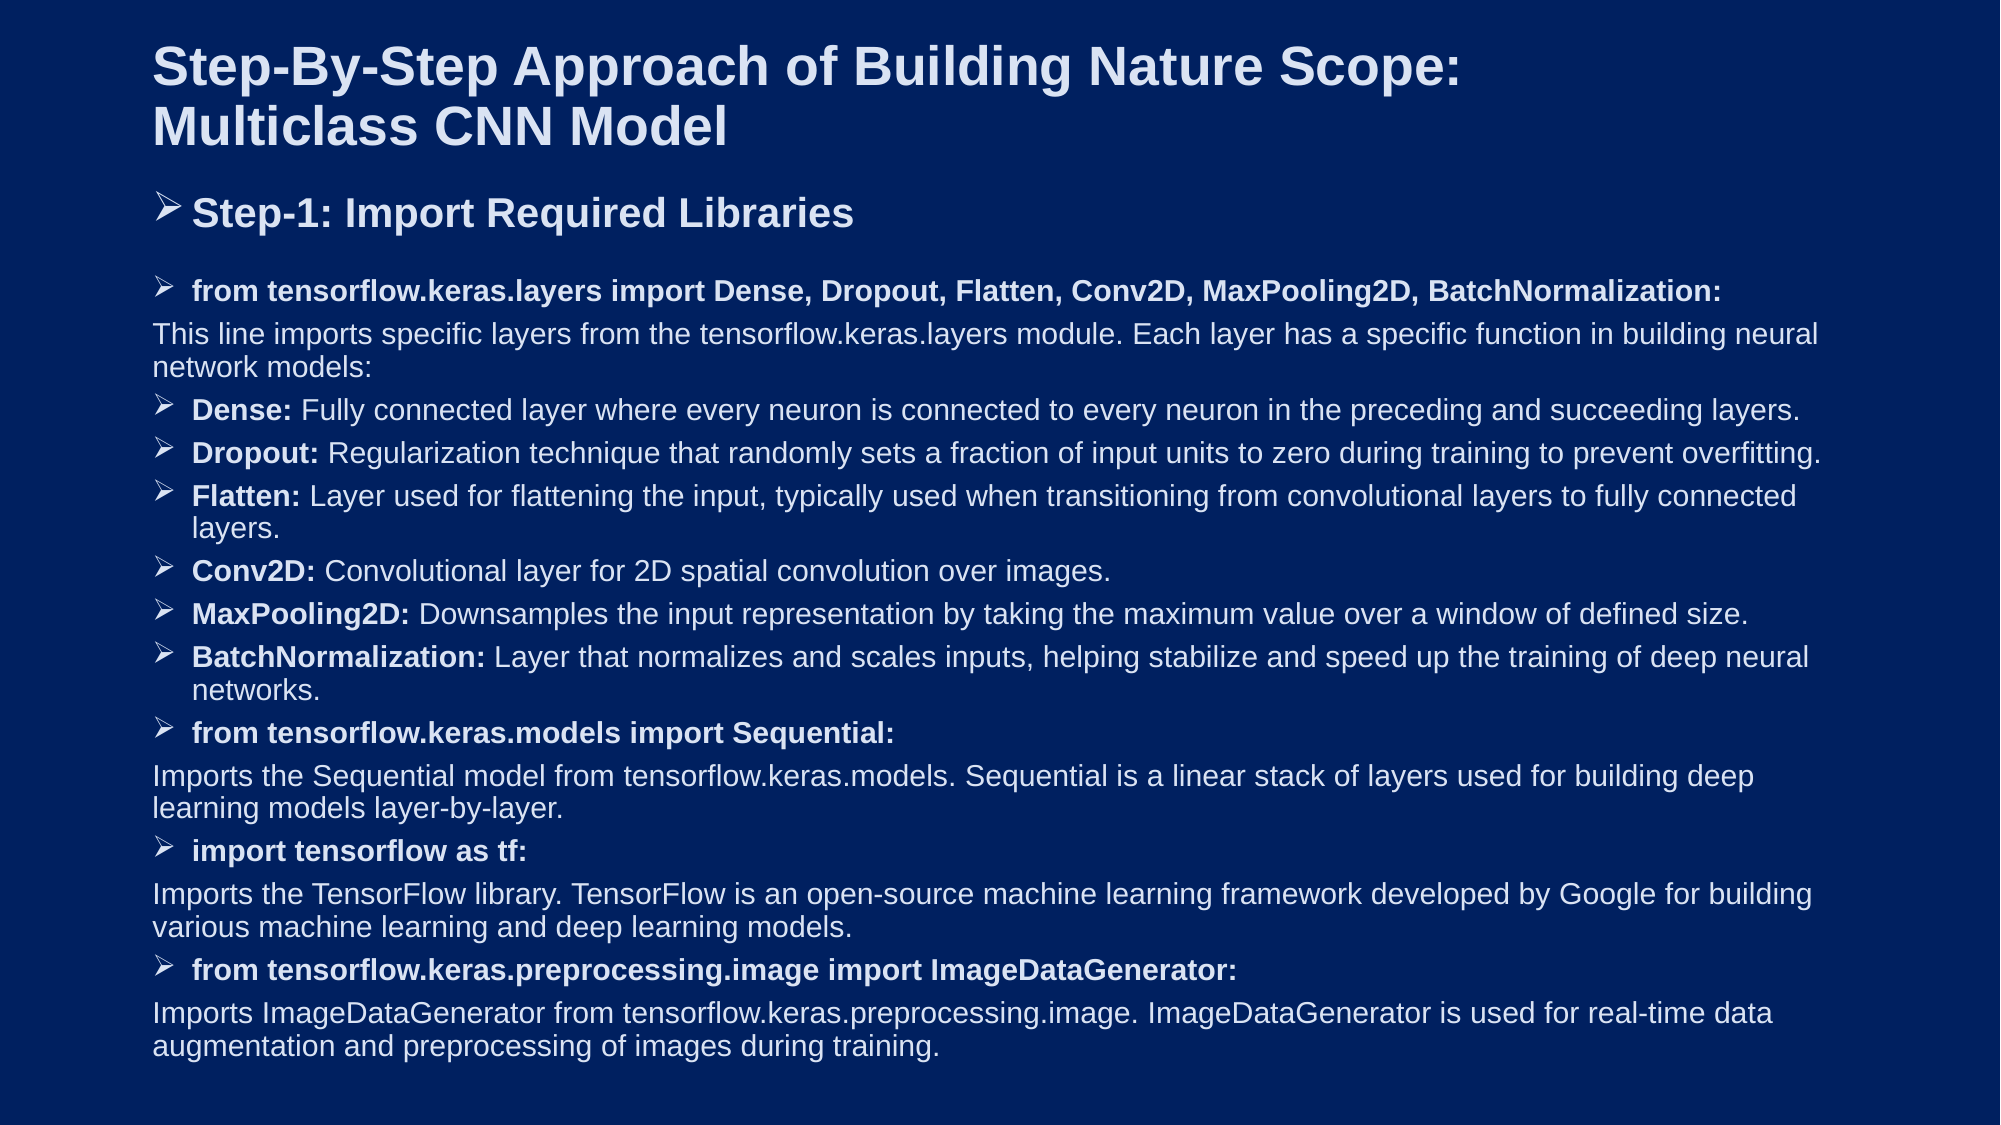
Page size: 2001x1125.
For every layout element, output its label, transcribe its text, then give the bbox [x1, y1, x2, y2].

list Step-1: Import Required Libraries from tensorflow.keras.layers import Dense, Dropout, Flatten, Conv2D, MaxPooling2D, BatchNormalization: This line imports specific layers from the tensorflow.keras.layers module. Each layer has a specific function in building neural network models: Dense: Fully connected layer where every neuron is connected to every neuron in the preceding and succeeding layers. Dropout: Regularization technique that randomly sets a fraction of input units to zero during training to prevent overfitting. Flatten: Layer used for flattening the input, typically used when transitioning from convolutional layers to fully connected layers. Conv2D: Convolutional layer for 2D spatial convolution over images. MaxPooling2D: Downsamples the input representation by taking the maximum value over a window of defined size. BatchNormalization: Layer that normalizes and scales inputs, helping stabilize and speed up the training of deep neural networks. from tensorflow.keras.models import Sequential: Imports the Sequential model from tensorflow.keras.models. Sequential is a linear stack of layers used for building deep learning models layer-by-layer. import tensorflow as tf: Imports the TensorFlow library. TensorFlow is an open-source machine learning framework developed by Google for building various machine learning and deep learning models. from tensorflow.keras.preprocessing.image import ImageDataGenerator: Imports ImageDataGenerator from tensorflow.keras.preprocessing.image. ImageDataGenerator is used for real-time data augmentation and preprocessing of images during training. [137, 184, 1863, 1090]
title Step-By-Step Approach of Building Nature Scope: Multiclass CNN Model [137, 29, 1863, 166]
